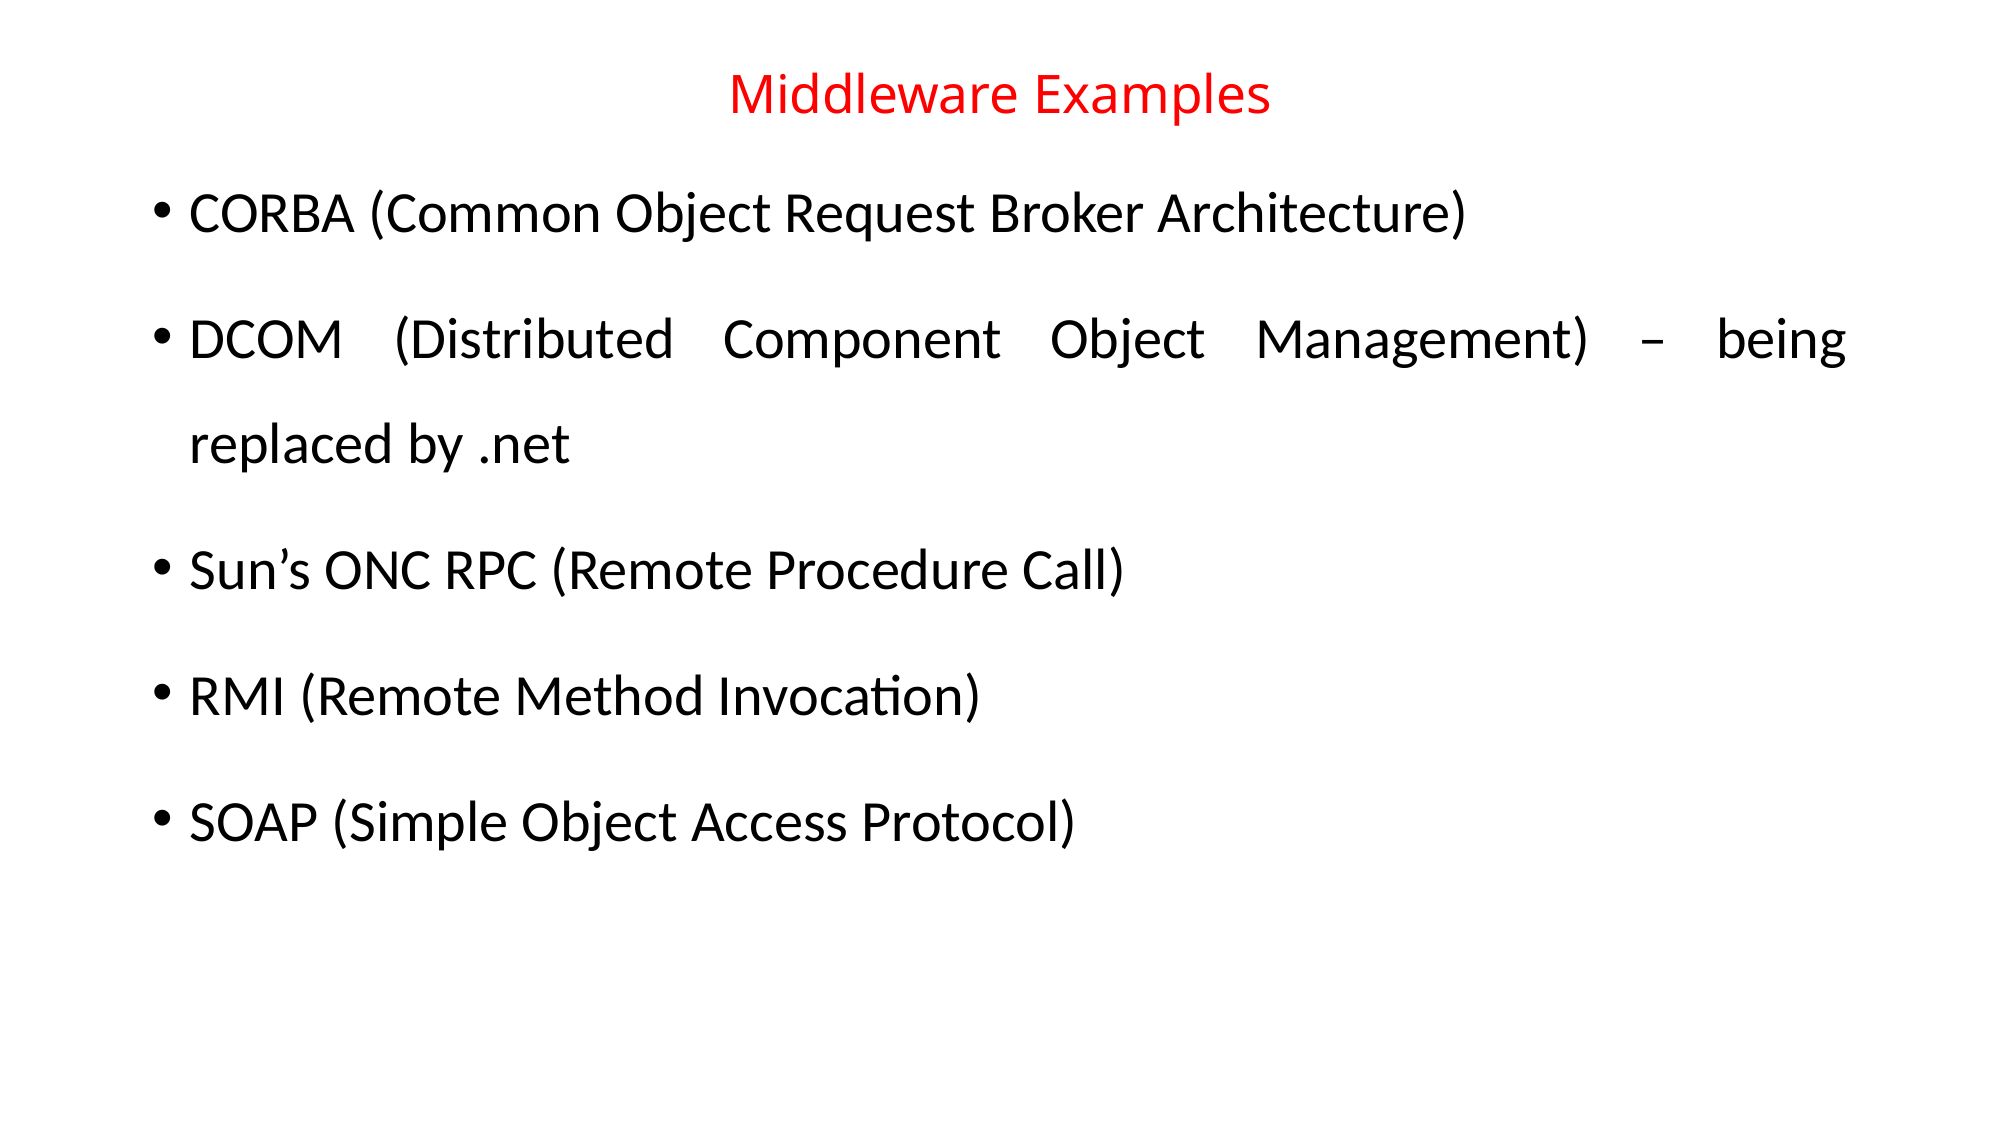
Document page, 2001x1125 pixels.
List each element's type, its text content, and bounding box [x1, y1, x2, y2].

list CORBA (Common Object Request Broker Architecture) DCOM (Distributed Component Object Management) – being replaced by .net Sun’s ONC RPC (Remote Procedure Call) RMI (Remote Method Invocation) SOAP (Simple Object Access Protocol) [137, 132, 1863, 1014]
title Middleware Examples [137, 59, 1863, 132]
